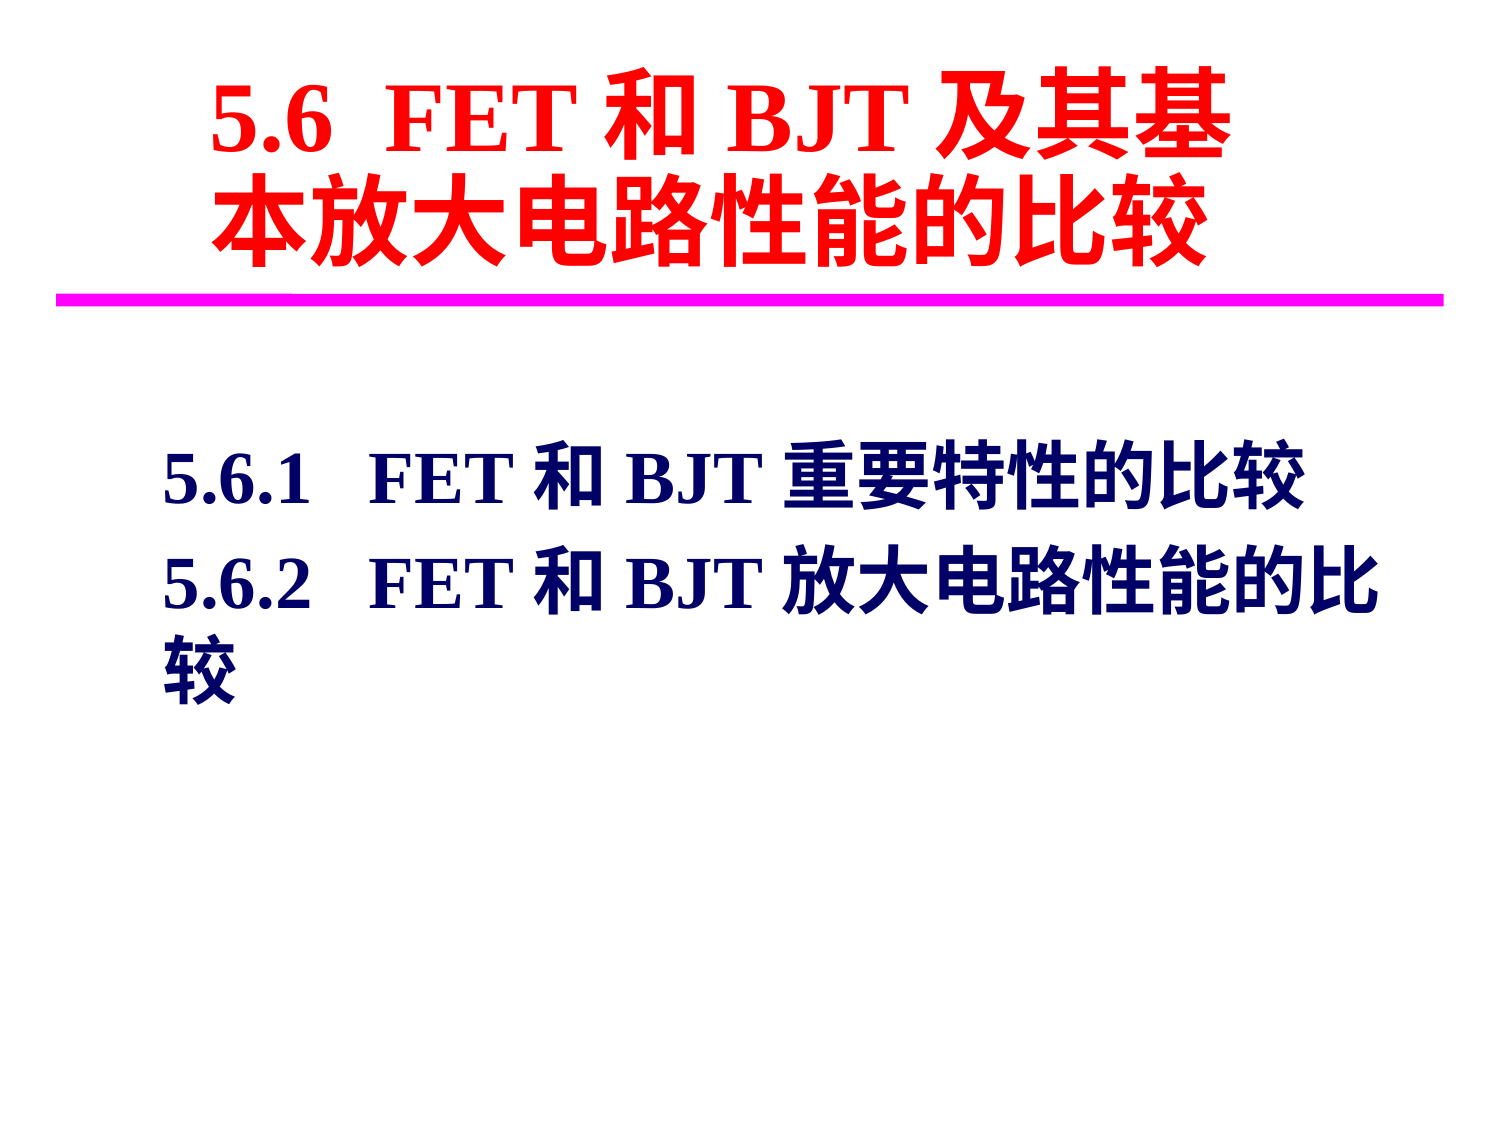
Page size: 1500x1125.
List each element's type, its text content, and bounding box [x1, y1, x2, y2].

subtitle 5.6.1 FET和BJT重要特性的比较 5.6.2 FET和BJT放大电路性能的比较 [147, 326, 1459, 925]
title 5.6 FET和BJT及其基本放大电路性能的比较 [193, 57, 1282, 289]
